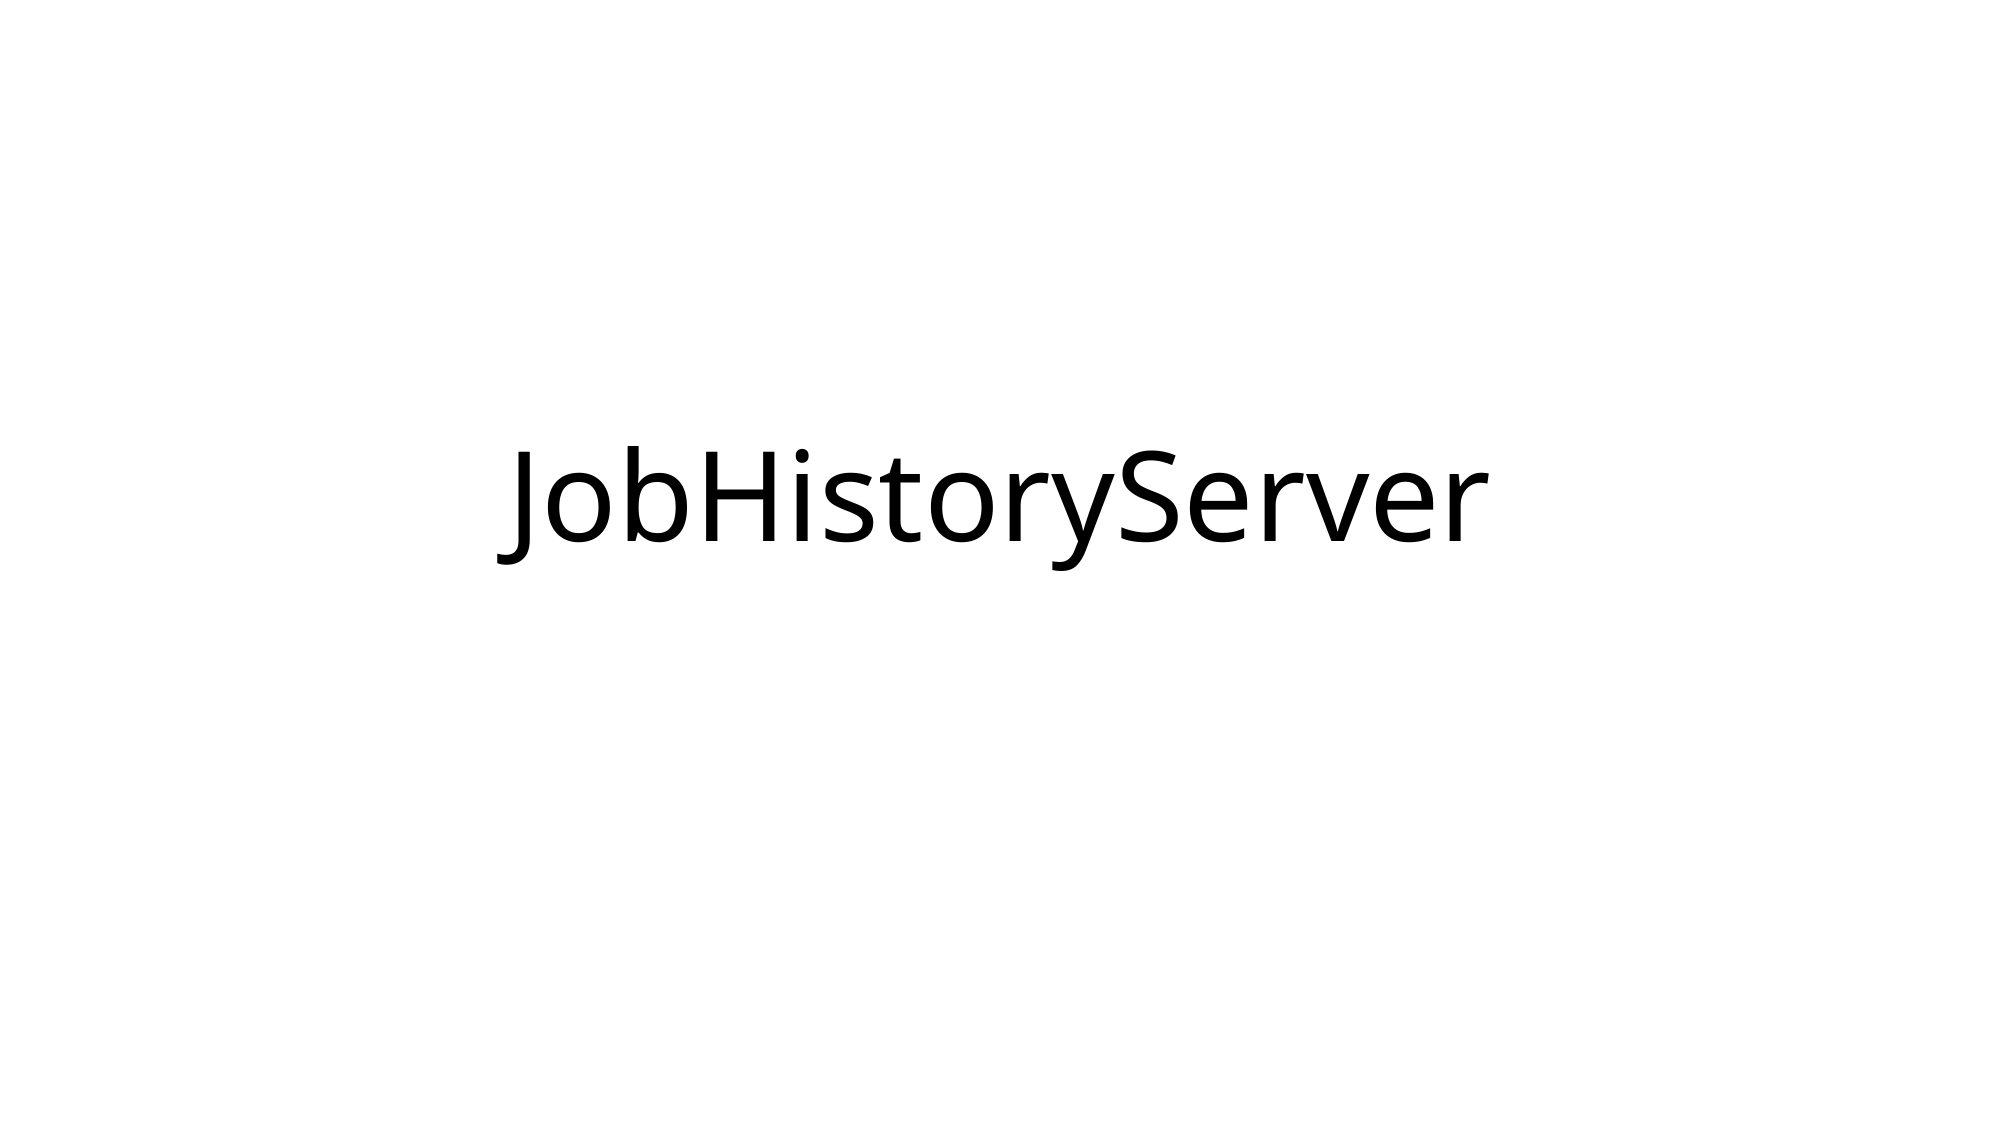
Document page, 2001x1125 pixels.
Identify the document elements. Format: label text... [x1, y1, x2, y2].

title JobHistoryServer [249, 184, 1750, 576]
